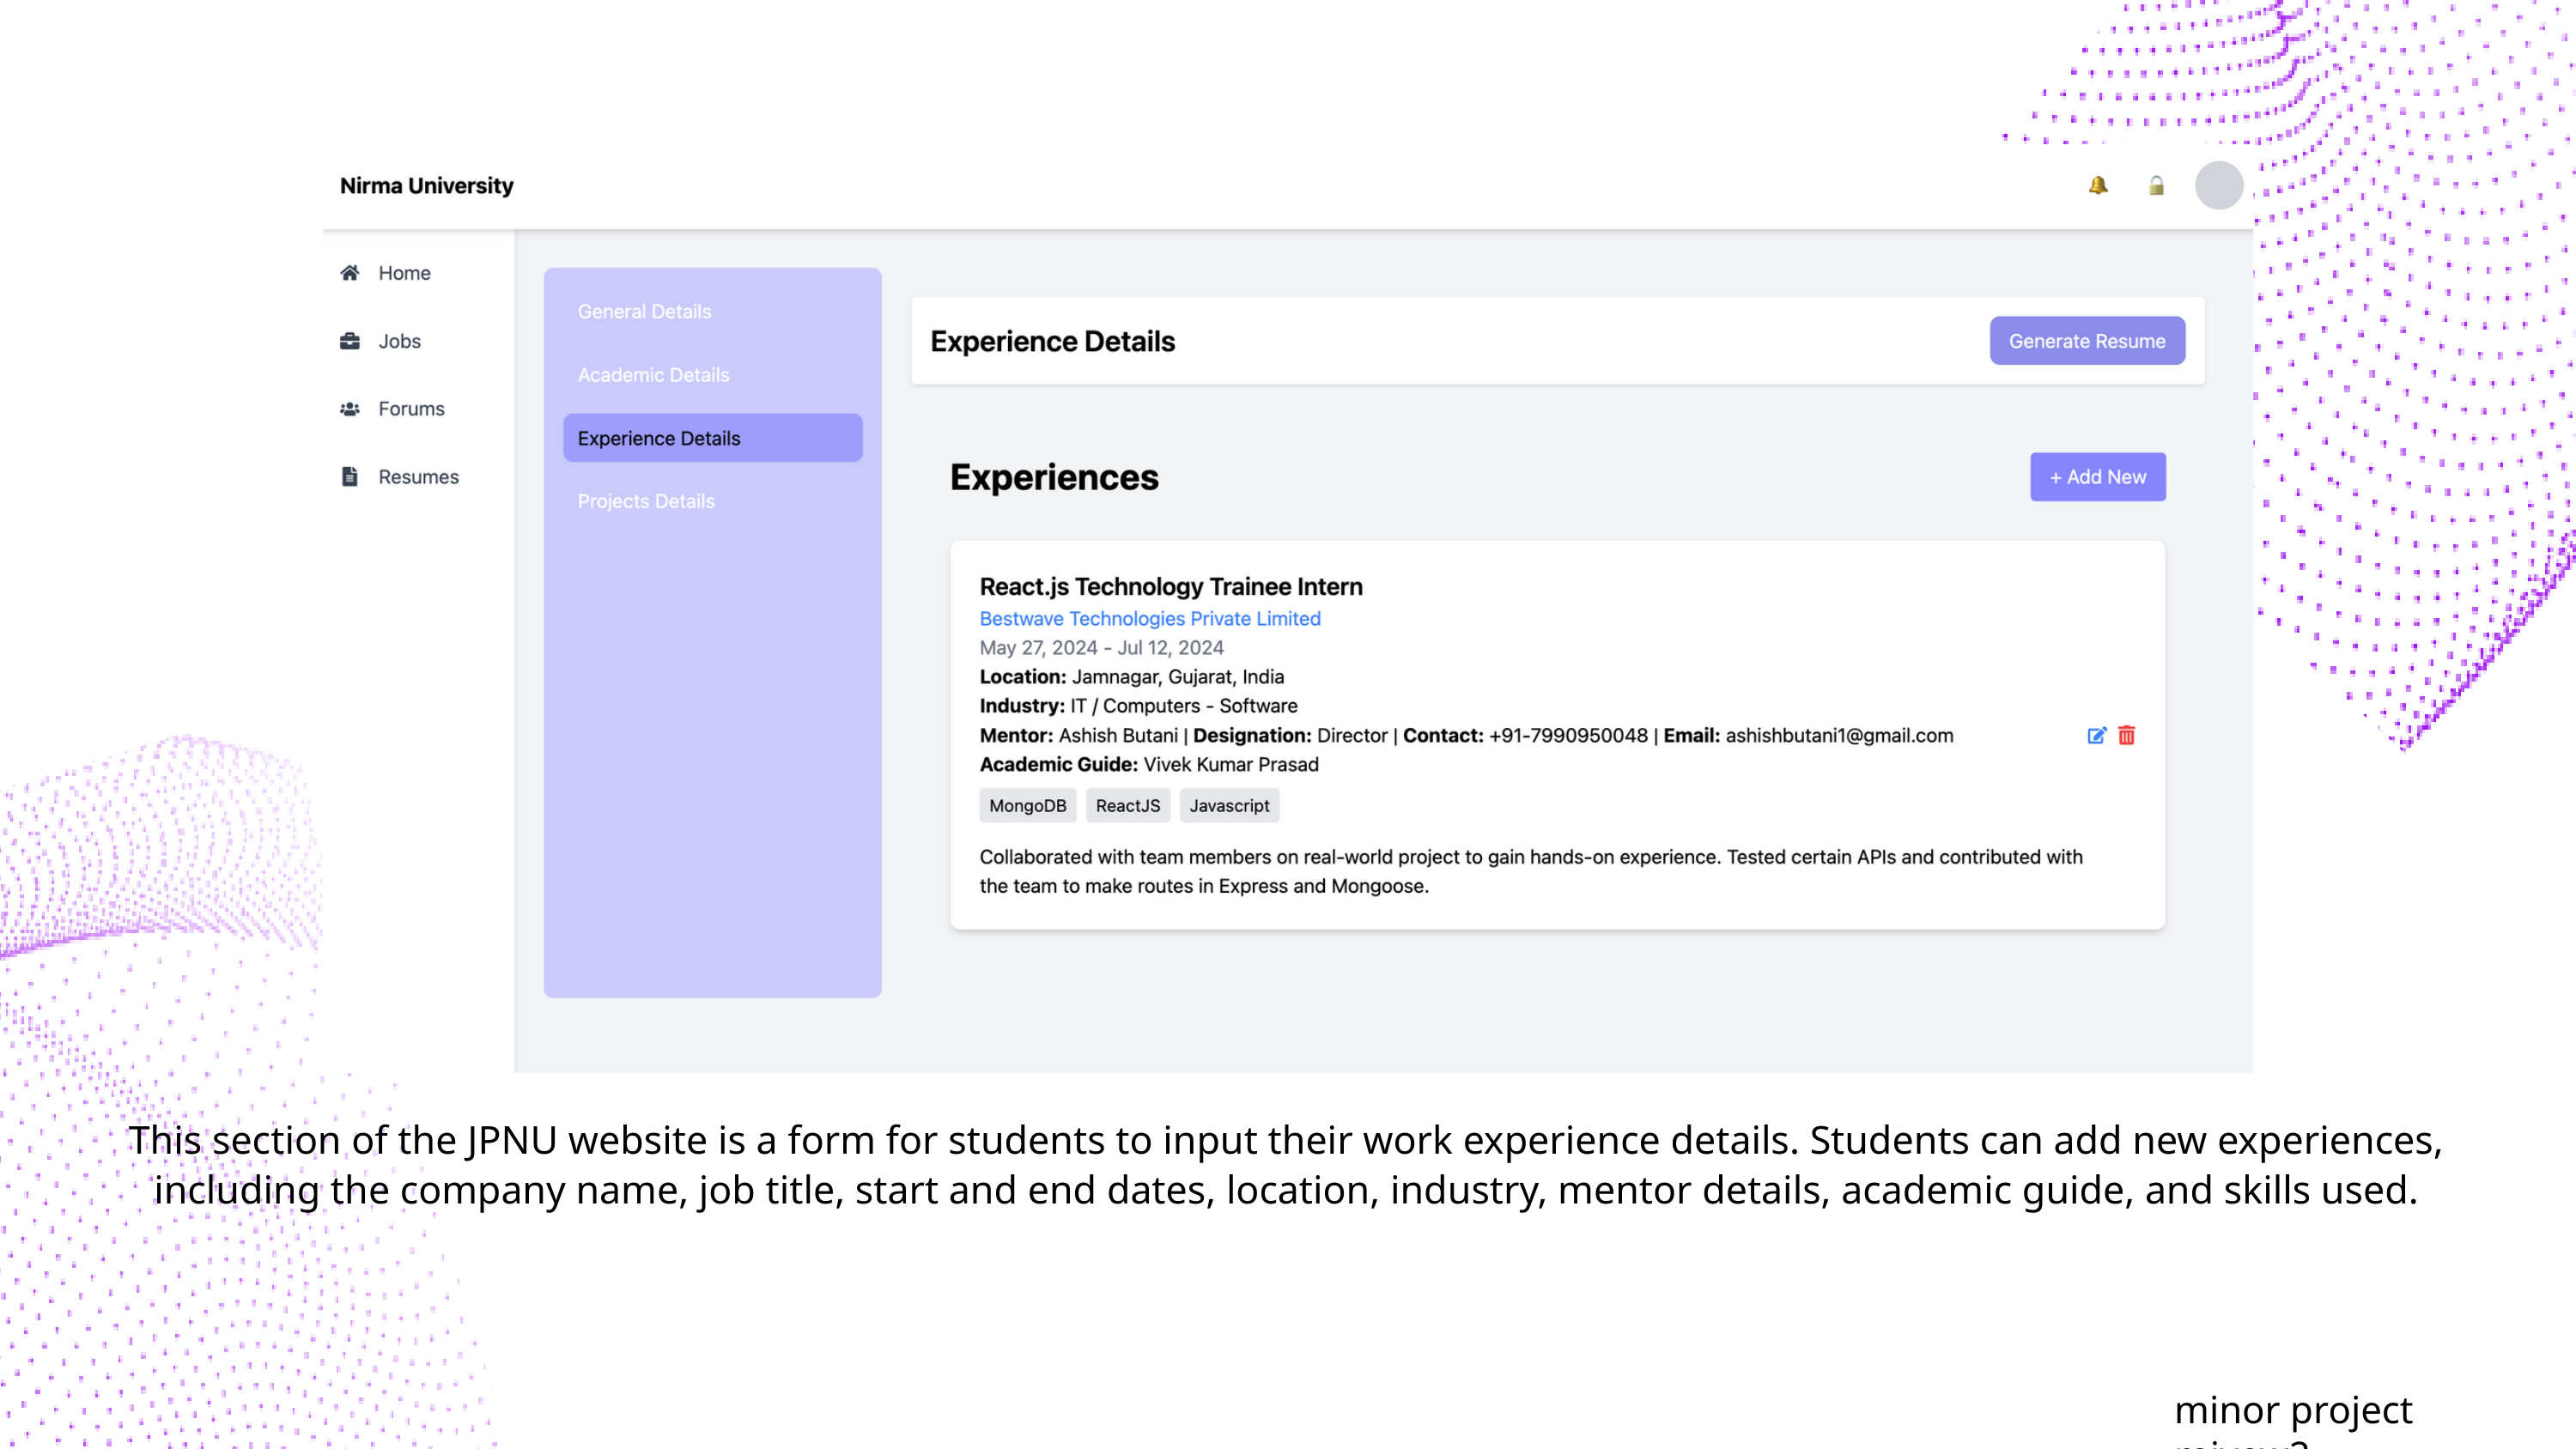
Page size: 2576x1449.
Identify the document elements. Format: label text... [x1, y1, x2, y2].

text_box [322, 144, 2254, 1073]
text_box [0, 703, 511, 1449]
text_box This section of the JPNU website is a form for students to input their work experience details. Students can add new experiences, including the company name, job title, start and end dates, location, industry, mentor details, academic guide, and skills used. [106, 1112, 2470, 1212]
text_box [1993, 0, 2576, 848]
text_box minor project reivew2 [2173, 1386, 2554, 1449]
